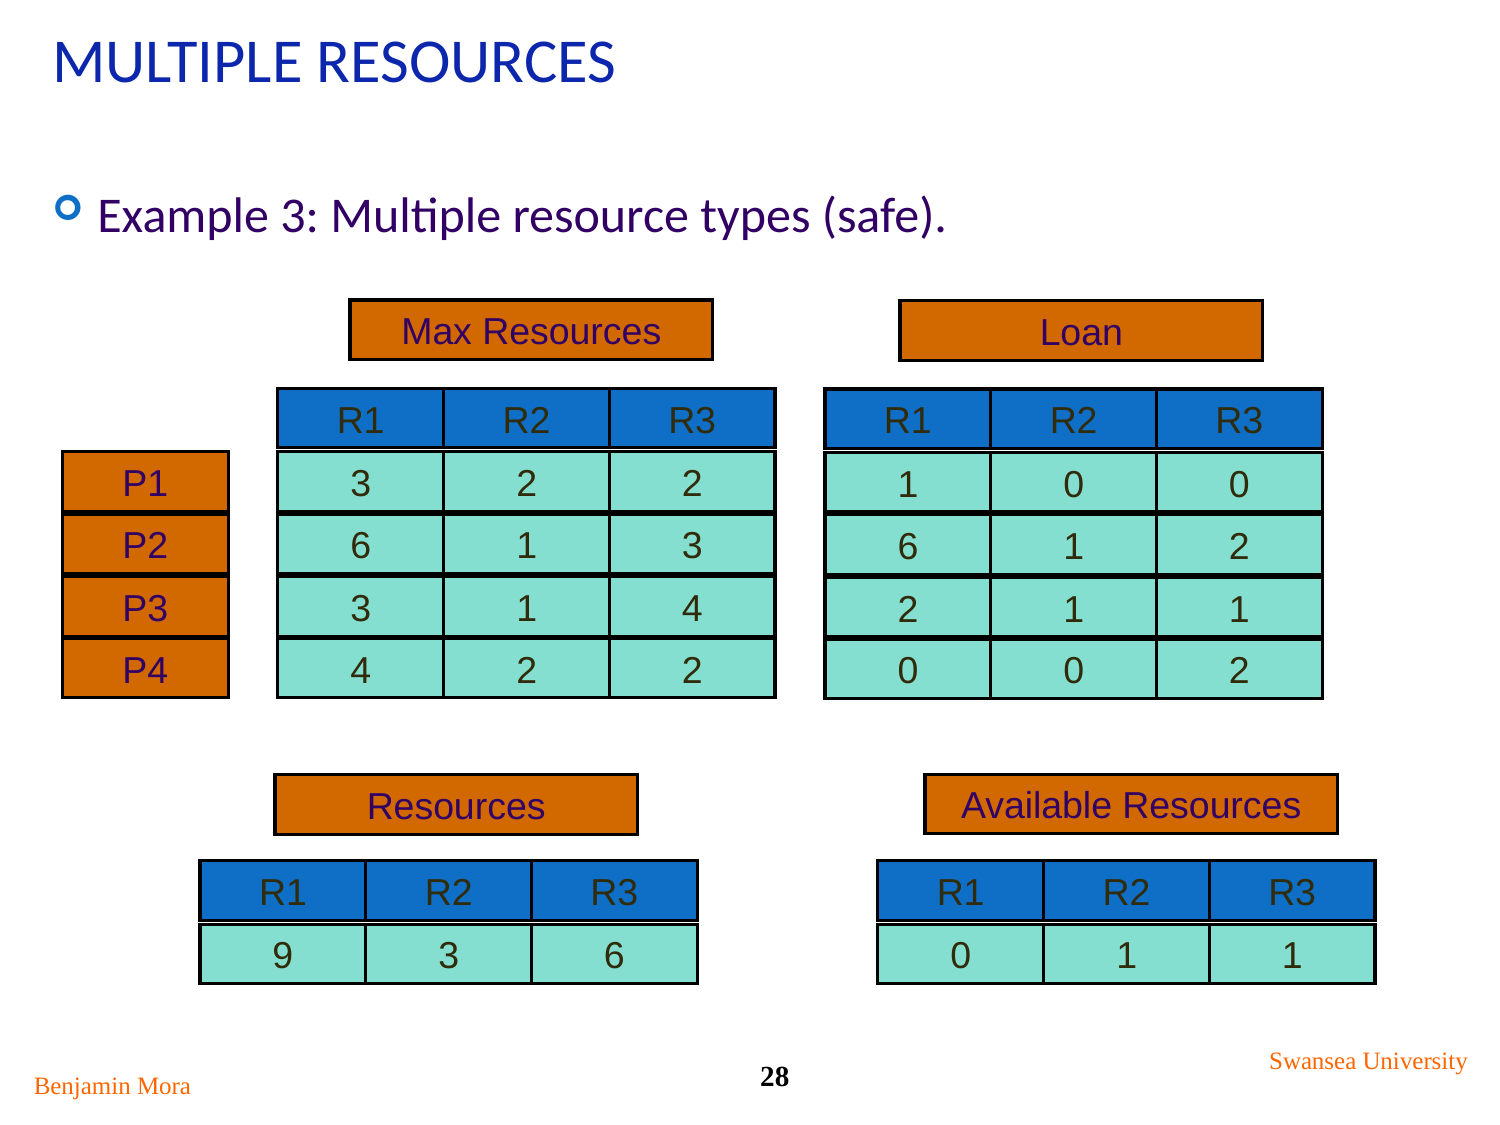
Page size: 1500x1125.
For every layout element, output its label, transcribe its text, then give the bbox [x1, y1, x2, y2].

title Multiple Resources [37, 12, 1463, 150]
text_box R1 [200, 860, 365, 921]
text_box 6 [825, 514, 990, 575]
text_box 2 [825, 577, 990, 637]
text_box 3 [277, 576, 443, 637]
text_box Available Resources [924, 774, 1338, 834]
text_box R2 [990, 388, 1156, 449]
text_box R2 [443, 388, 609, 448]
text_box 2 [443, 638, 609, 698]
text_box 4 [277, 638, 443, 698]
text_box 2 [609, 451, 775, 512]
text_box R1 [277, 388, 443, 448]
text_box Max Resources [349, 299, 713, 360]
text_box 2 [609, 638, 775, 698]
text_box Benjamin Mora [12, 1062, 213, 1108]
text_box R3 [1156, 388, 1323, 449]
text_box 2 [1156, 638, 1323, 699]
text_box Resources [274, 774, 638, 835]
text_box Swansea University [1249, 1037, 1488, 1083]
text_box 3 [365, 924, 531, 984]
text_box 3 [277, 451, 443, 512]
text_box 28 [675, 1049, 875, 1100]
text_box 6 [277, 514, 443, 574]
text_box 1 [443, 514, 609, 574]
text_box 1 [1209, 924, 1375, 984]
text_box 0 [1156, 452, 1323, 513]
text_box 1 [1156, 577, 1323, 637]
text_box 1 [443, 576, 609, 637]
text_box 1 [990, 514, 1156, 575]
text_box P4 [62, 638, 229, 698]
text_box 0 [825, 638, 990, 699]
text_box P3 [62, 576, 229, 637]
text_box R1 [825, 388, 990, 449]
text_box R3 [531, 860, 698, 921]
text_box 0 [990, 638, 1156, 699]
text_box R2 [365, 860, 531, 921]
text_box 0 [990, 452, 1156, 513]
text_box 0 [877, 924, 1043, 984]
text_box R1 [877, 860, 1043, 921]
text_box 6 [531, 924, 698, 984]
text_box Loan [899, 300, 1263, 361]
text_box 1 [825, 452, 990, 513]
text_box 9 [200, 924, 365, 984]
text_box 1 [990, 577, 1156, 637]
text_box 4 [609, 576, 775, 637]
list Example 3: Multiple resource types (safe). [37, 174, 1463, 1038]
text_box R2 [1043, 860, 1209, 921]
text_box R3 [1209, 860, 1375, 921]
text_box 3 [609, 514, 775, 574]
text_box P2 [62, 514, 229, 574]
text_box R3 [609, 388, 775, 448]
text_box 2 [443, 451, 609, 512]
text_box 1 [1043, 924, 1209, 984]
text_box P1 [62, 451, 229, 512]
text_box 2 [1156, 514, 1323, 575]
